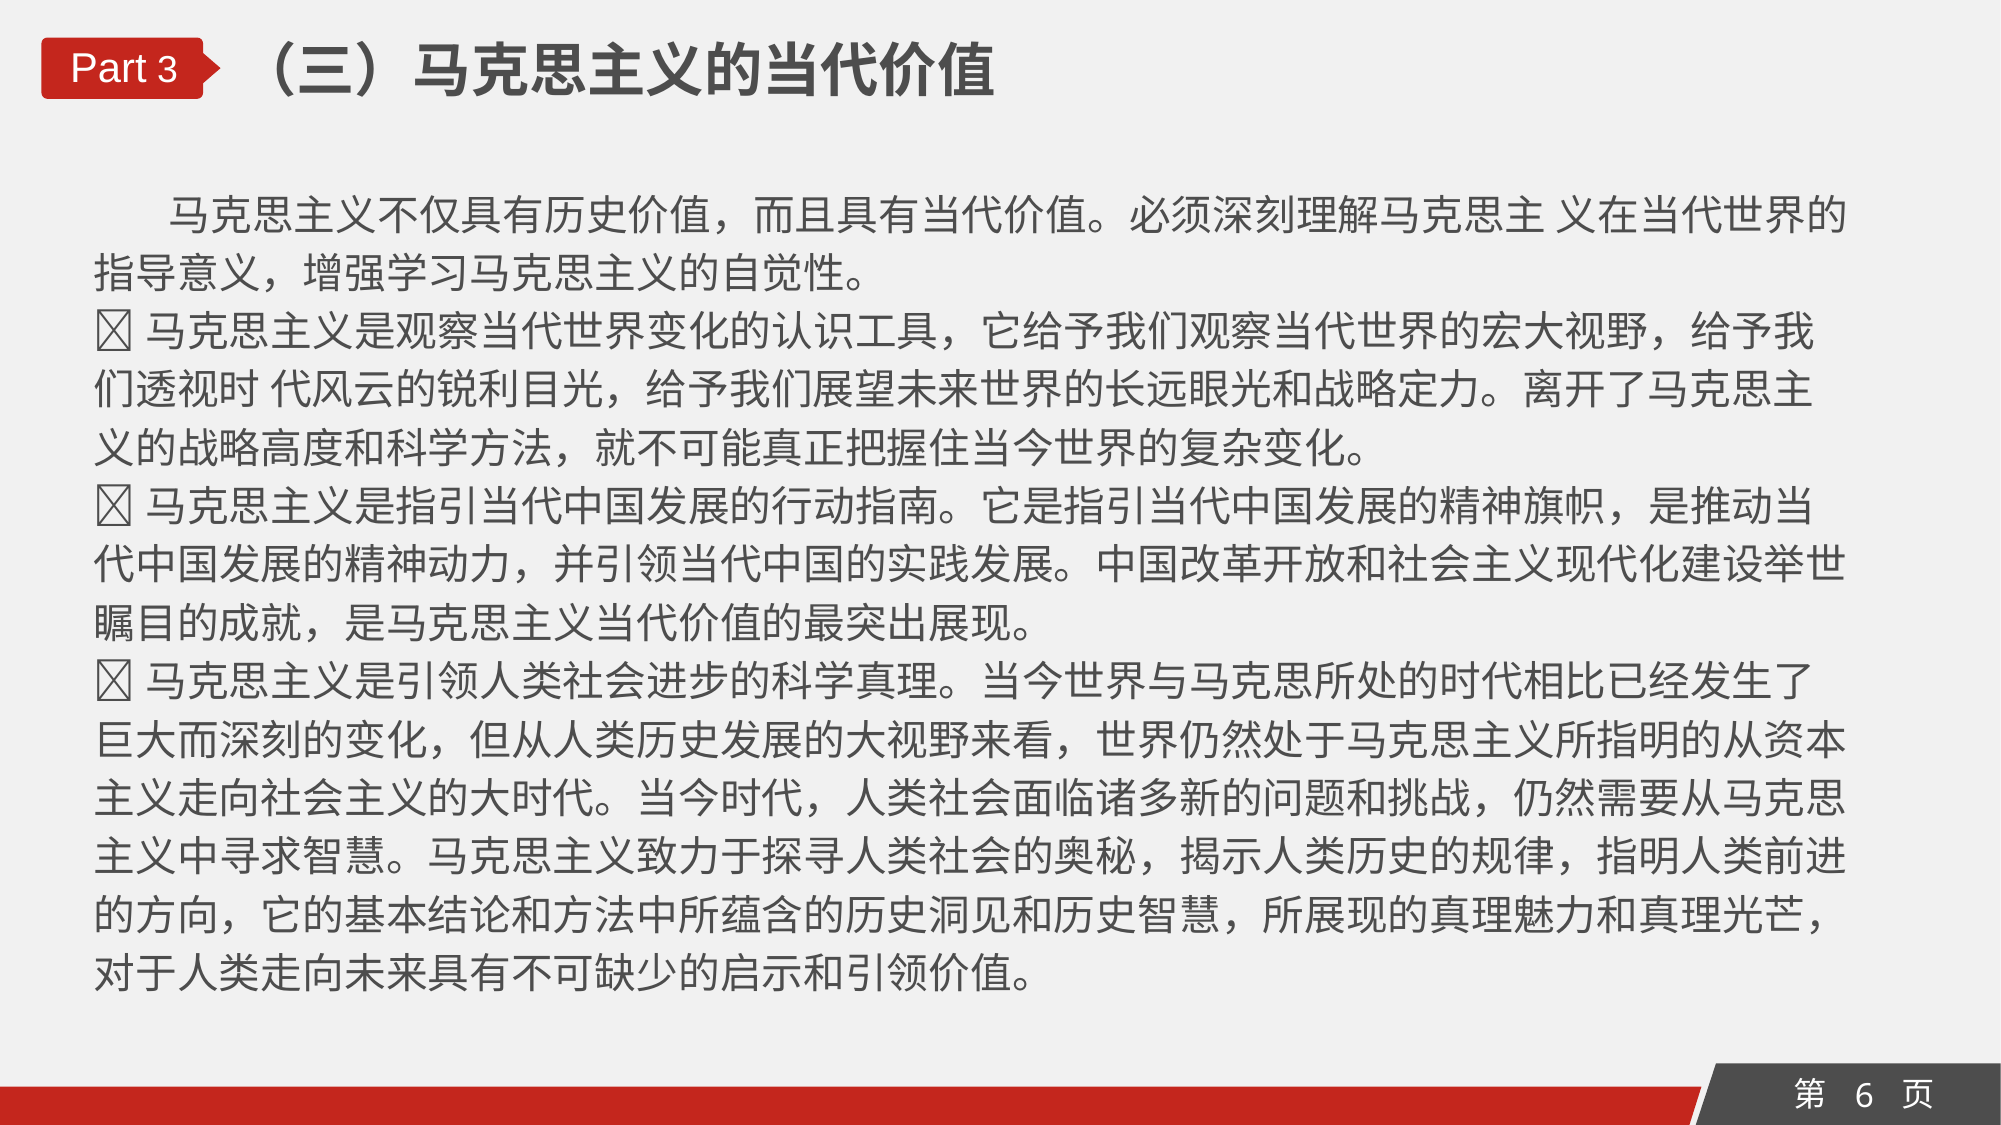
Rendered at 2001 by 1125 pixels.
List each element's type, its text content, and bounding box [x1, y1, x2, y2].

text_box （三）马克思主义的当代价值 [223, 25, 1662, 110]
text_box 马克思主义不仅具有历史价值，而且具有当代价值。必须深刻理解马克思主 义在当代世界的指导意义，增强学习马克思主义的自觉性。 马克思主义是观察当代世界变化的认识工具，它给予我们观察当代世界的宏大视野，给予我们透视时 代风云的锐利目光，给予我们展望未来世界的长远眼光和战略定力。离开了马克思主义的战略高度和科学方法，就不可能真正把握住当今世界的复杂变化。 马克思主义是指引当代中国发展的行动指南。它是指引当代中国发展的精神旗帜，是推动当代中国发展的精神动力，并引领当代中国的实践发展。中国改革开放和社会主义现代化建设举世瞩目的成就，是马克思主义当代价值的最突出展现。 马克思主义是引领人类社会进步的科学真理。当今世界与马克思所处的时代相比已经发生了巨大而深刻的变化，但从人类历史发展的大视野来看，世界仍然处于马克思主义所指明的从资本主义走向社会主义的大时代。当今时代，人类社会面临诸多新的问题和挑战，仍然需要从马克思主义中寻求智慧。马克思主义致力于探寻人类社会的奥秘，揭示人类历史的规律，指明人类前进的方向，它的基本结论和方法中所蕴含的历史洞见和历史智慧，所展现的真理魅力和真理光芒，对于人类走向未来具有不可缺少的启示和引领价值。 [79, 172, 1863, 1005]
text_box Part 3 [49, 33, 199, 98]
text_box [41, 37, 221, 99]
